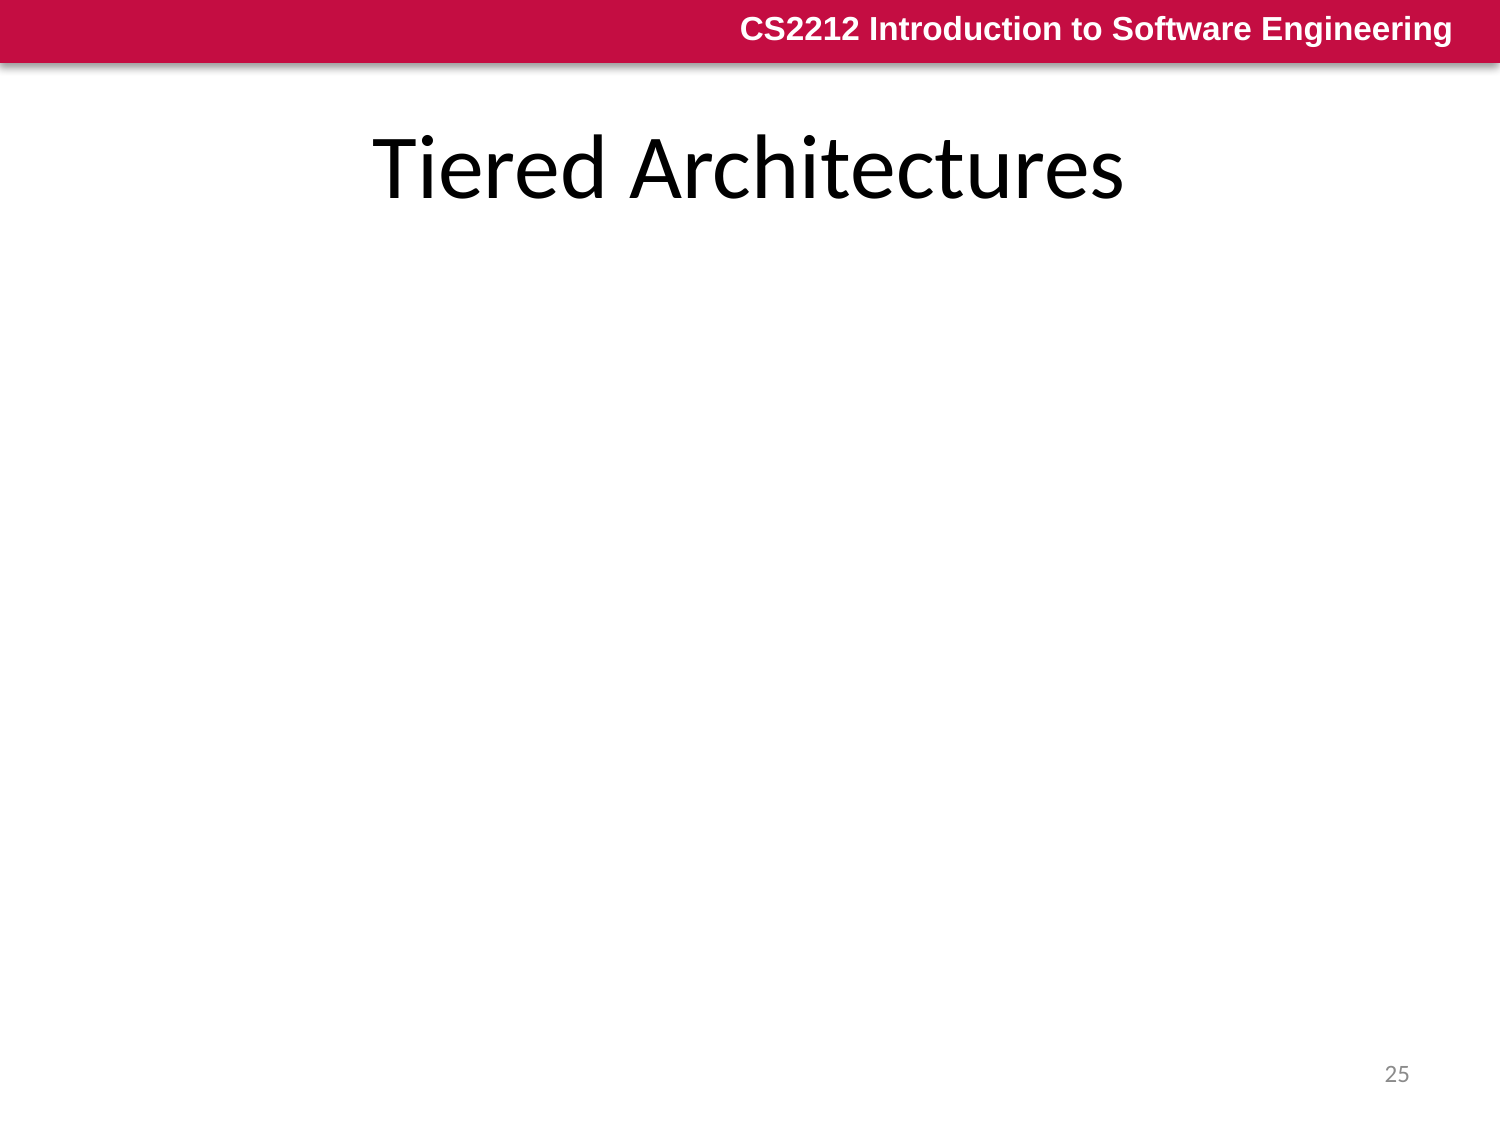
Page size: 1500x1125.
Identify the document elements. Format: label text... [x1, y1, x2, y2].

picture [0, 0, 1500, 63]
slide_number 25 [1074, 1042, 1425, 1103]
title Tiered Architectures [112, 99, 1388, 288]
